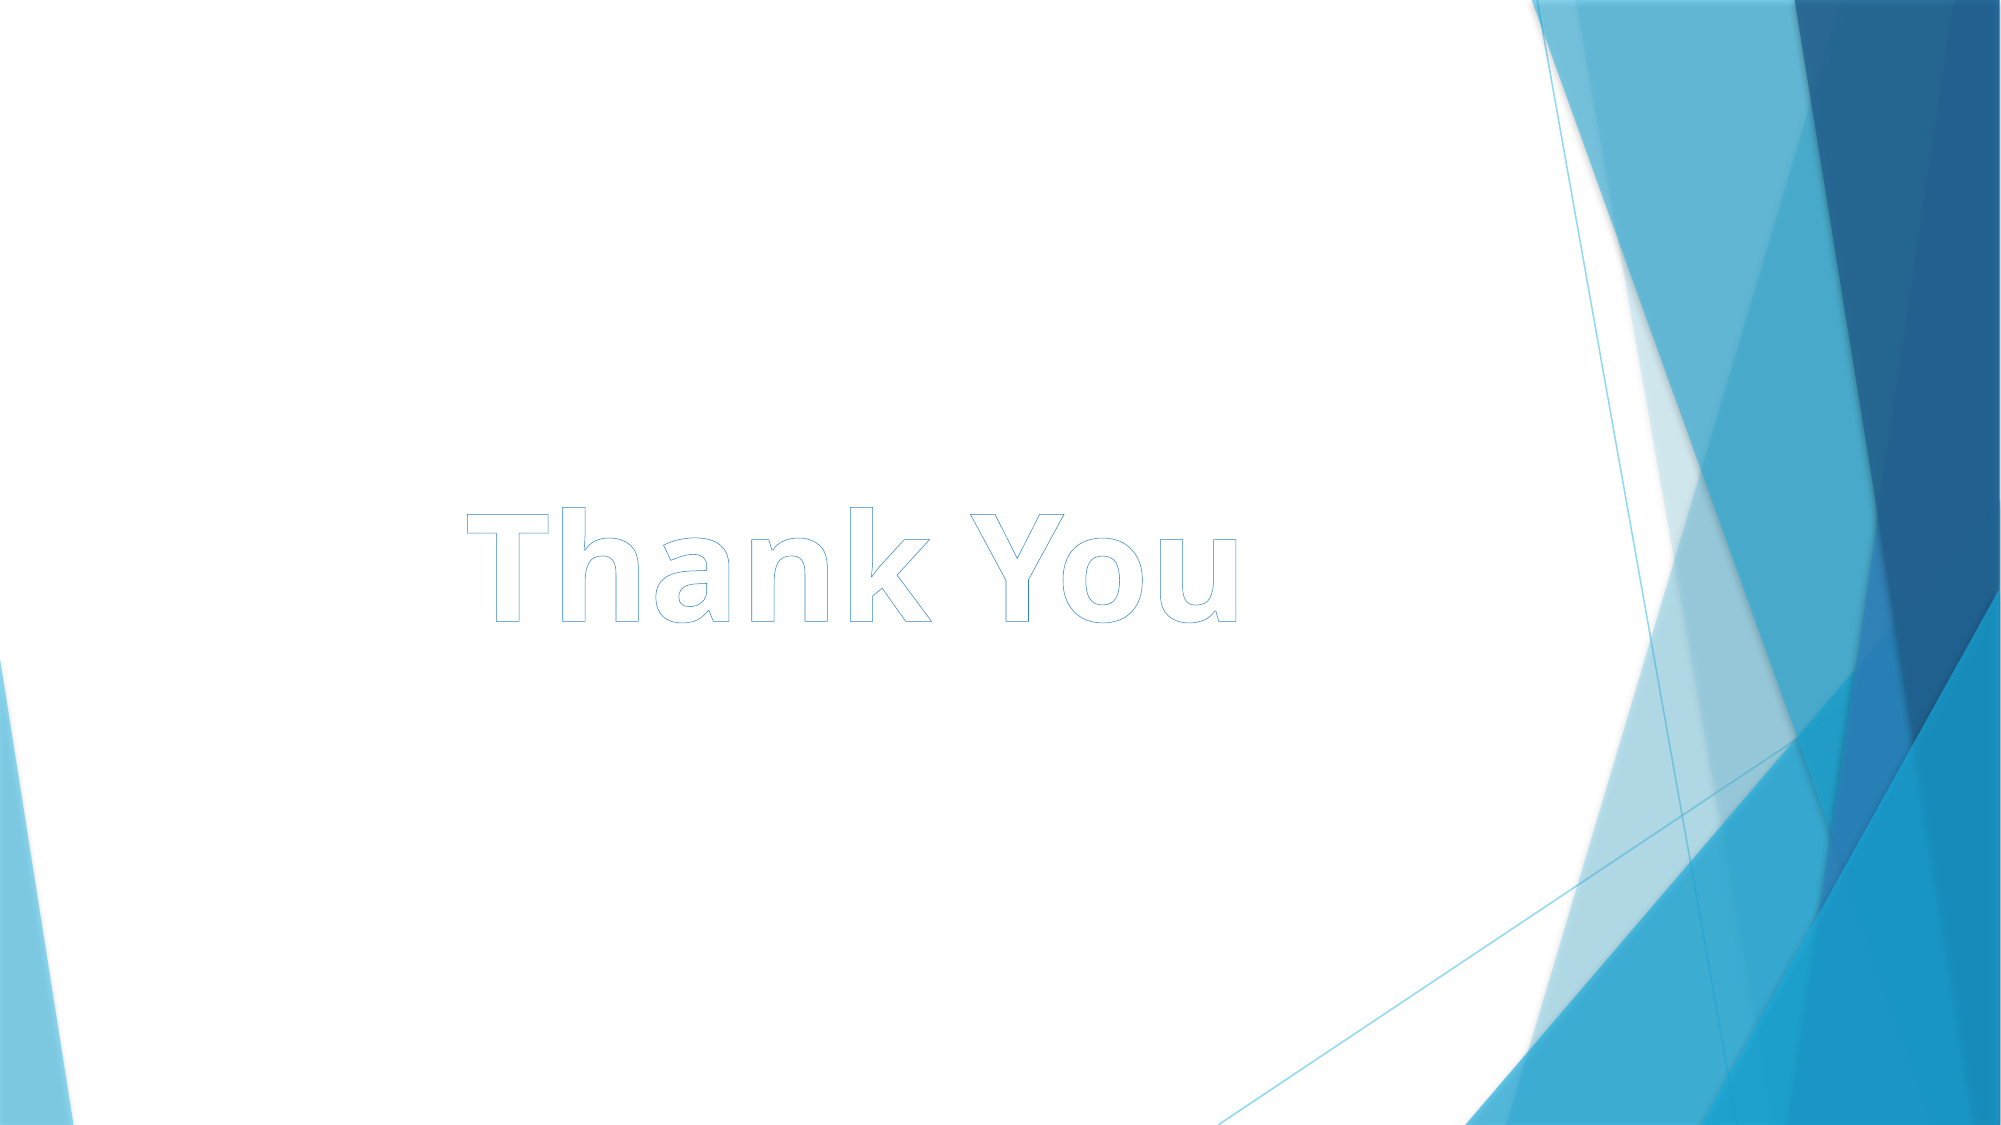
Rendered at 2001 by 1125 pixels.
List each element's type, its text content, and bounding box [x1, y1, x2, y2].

text_box Thank You [449, 463, 1263, 659]
